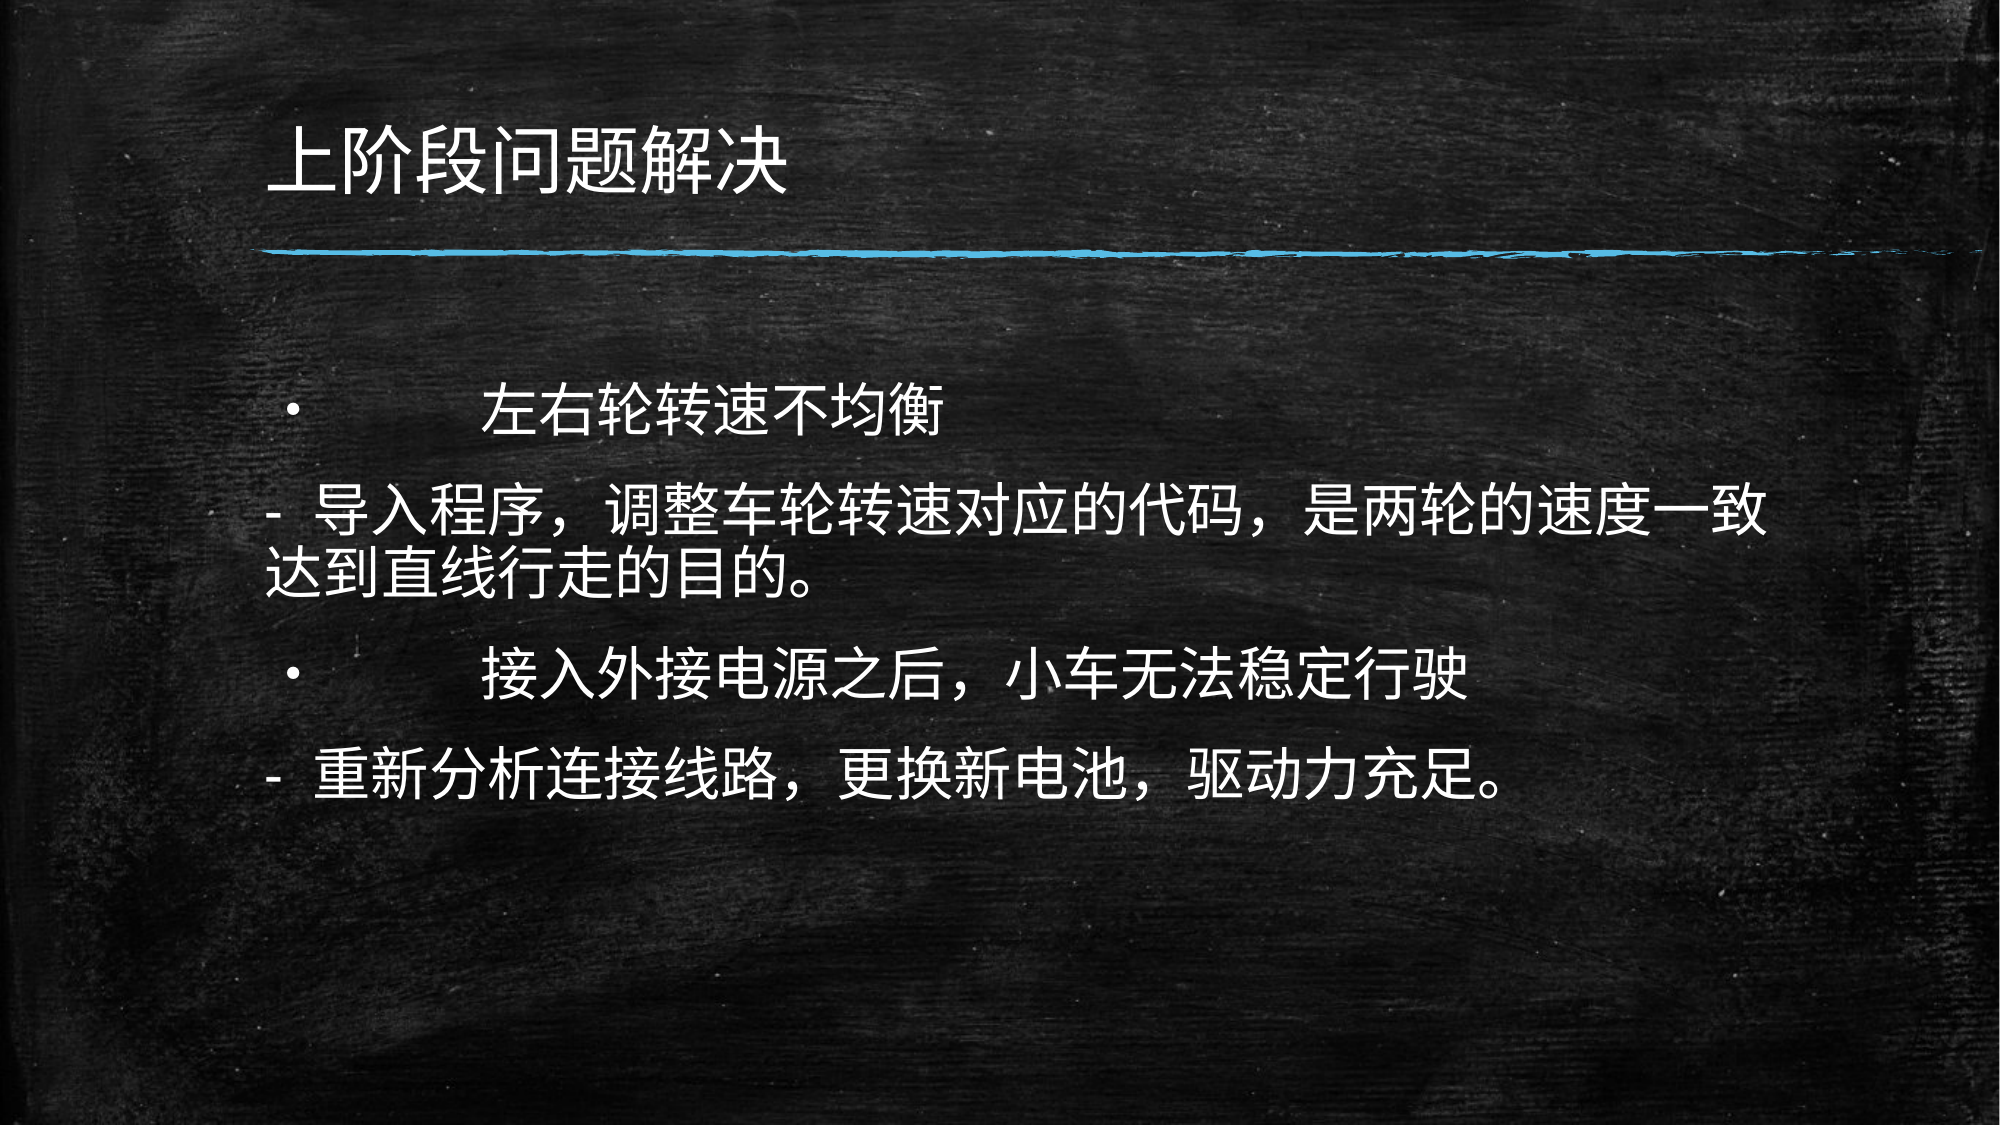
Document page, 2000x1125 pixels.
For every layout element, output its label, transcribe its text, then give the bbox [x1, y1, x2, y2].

list • 左右轮转速不均衡 - 导入程序，调整车轮转速对应的代码，是两轮的速度一致达到直线行走的目的。 • 接入外接电源之后，小车无法稳定行驶 - 重新分析连接线路，更换新电池，驱动力充足。 [249, 373, 1786, 953]
title 上阶段问题解决 [249, 45, 1750, 213]
